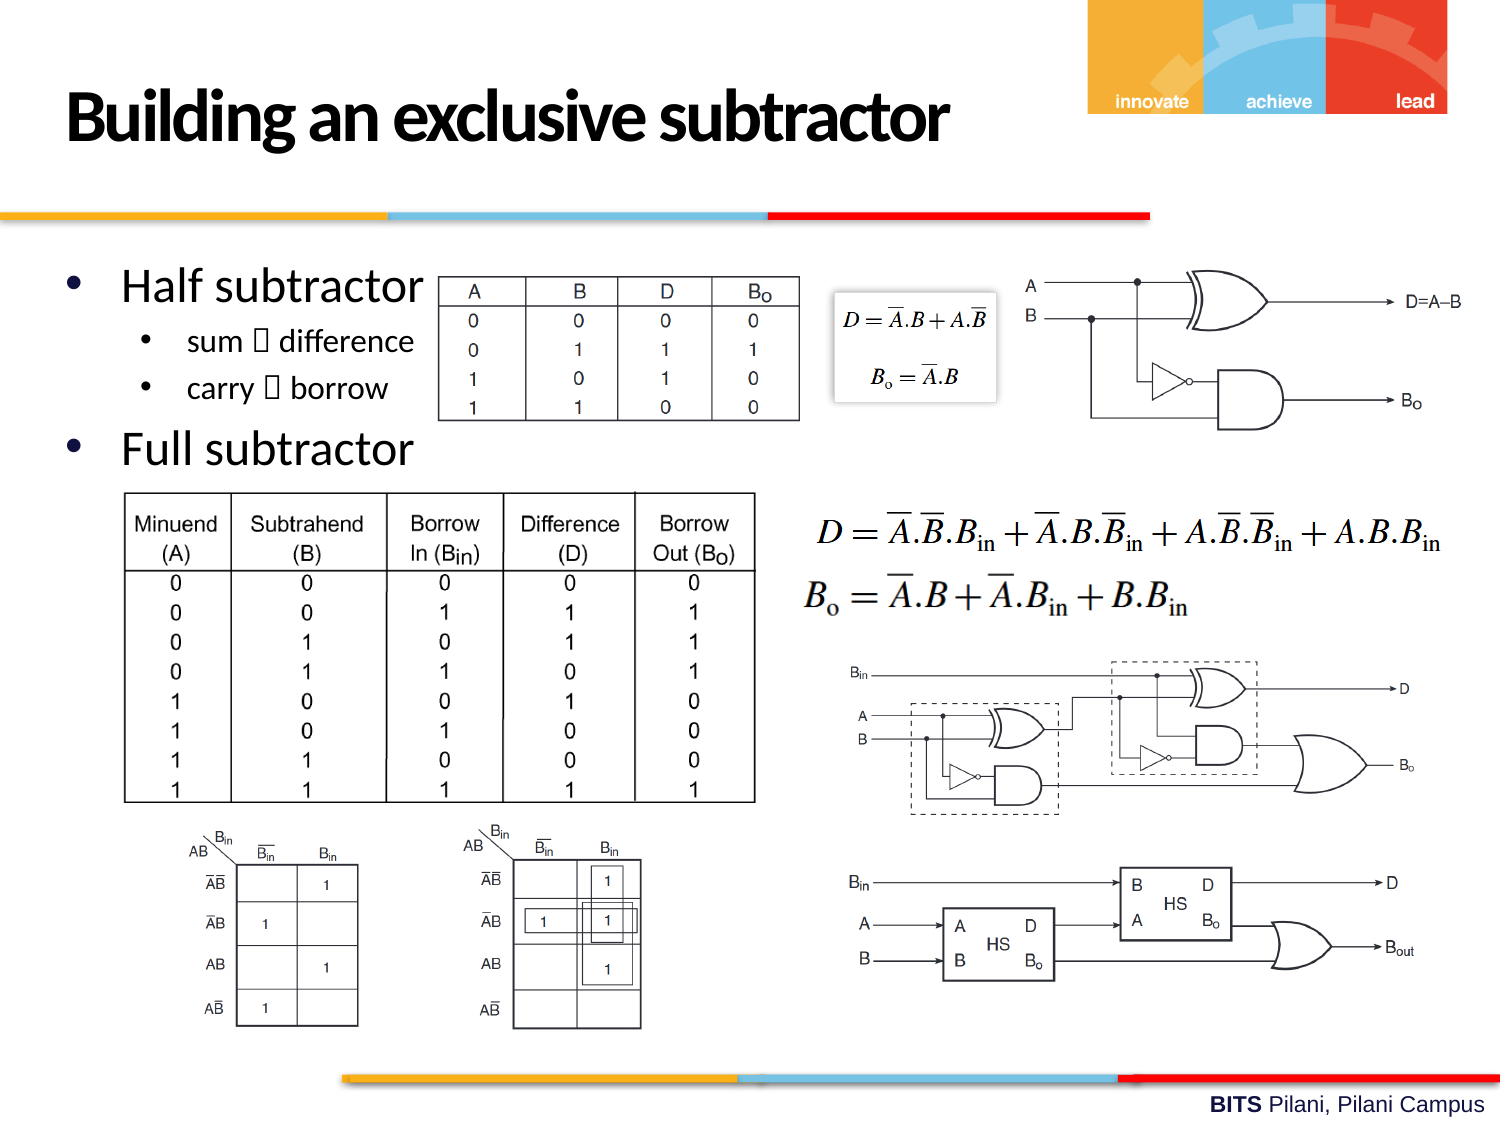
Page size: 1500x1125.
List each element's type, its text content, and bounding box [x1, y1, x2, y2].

picture [437, 262, 818, 433]
picture [812, 493, 1449, 561]
picture [834, 292, 996, 403]
picture [842, 849, 1419, 990]
picture [1014, 262, 1467, 433]
list Building an exclusive subtractor [50, 24, 1088, 213]
picture [119, 487, 756, 807]
picture [842, 652, 1419, 817]
picture [1087, 0, 1448, 114]
picture [187, 824, 367, 1029]
picture [462, 819, 643, 1033]
list Half subtractor sum  difference carry  borrow Full subtractor [50, 245, 1400, 988]
picture [799, 564, 1188, 620]
